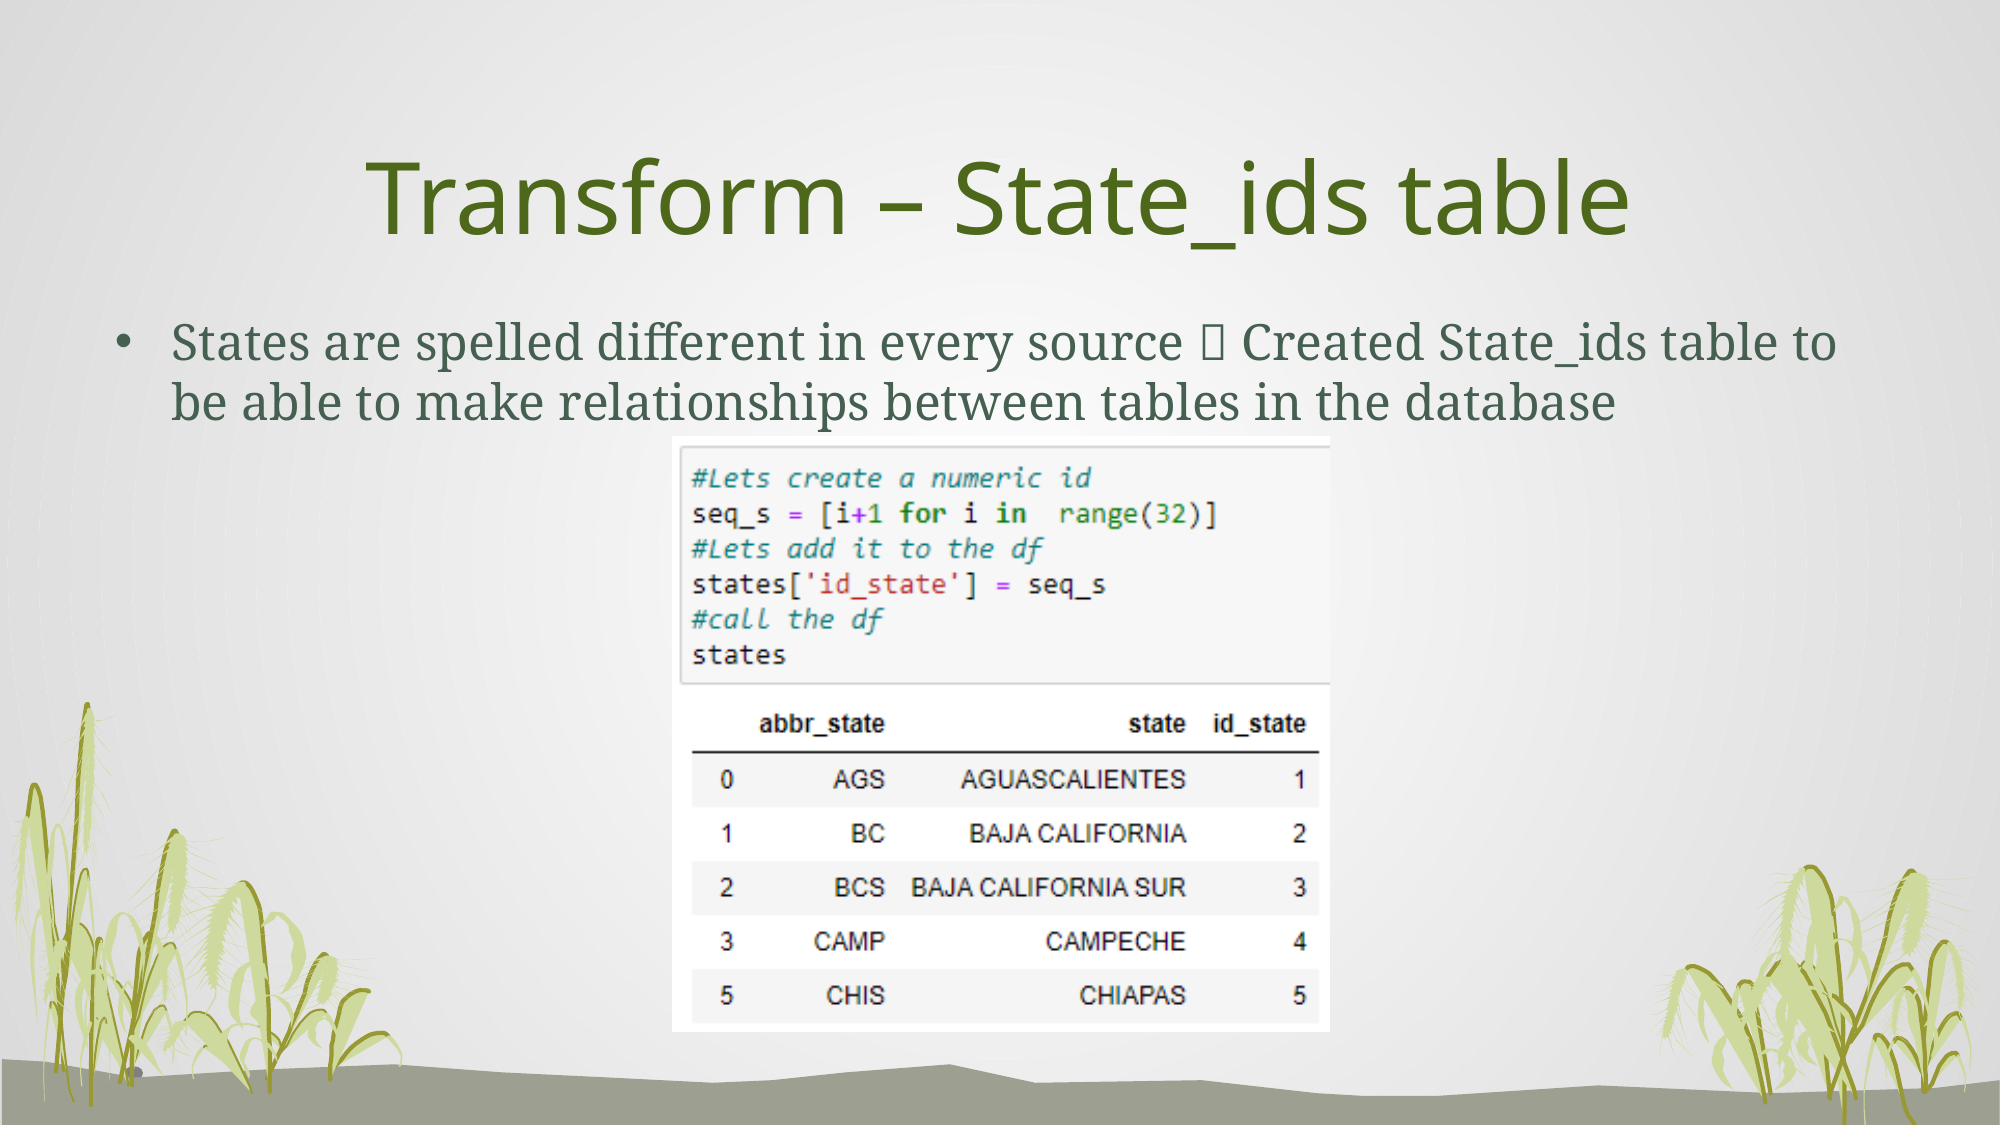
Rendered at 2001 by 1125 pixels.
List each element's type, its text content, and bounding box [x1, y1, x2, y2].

title Transform – State_ids table [99, 0, 1900, 263]
list States are spelled different in every source  Created State_ids table to be able to make relationships between tables in the database [99, 302, 1900, 864]
picture [672, 436, 1330, 1032]
